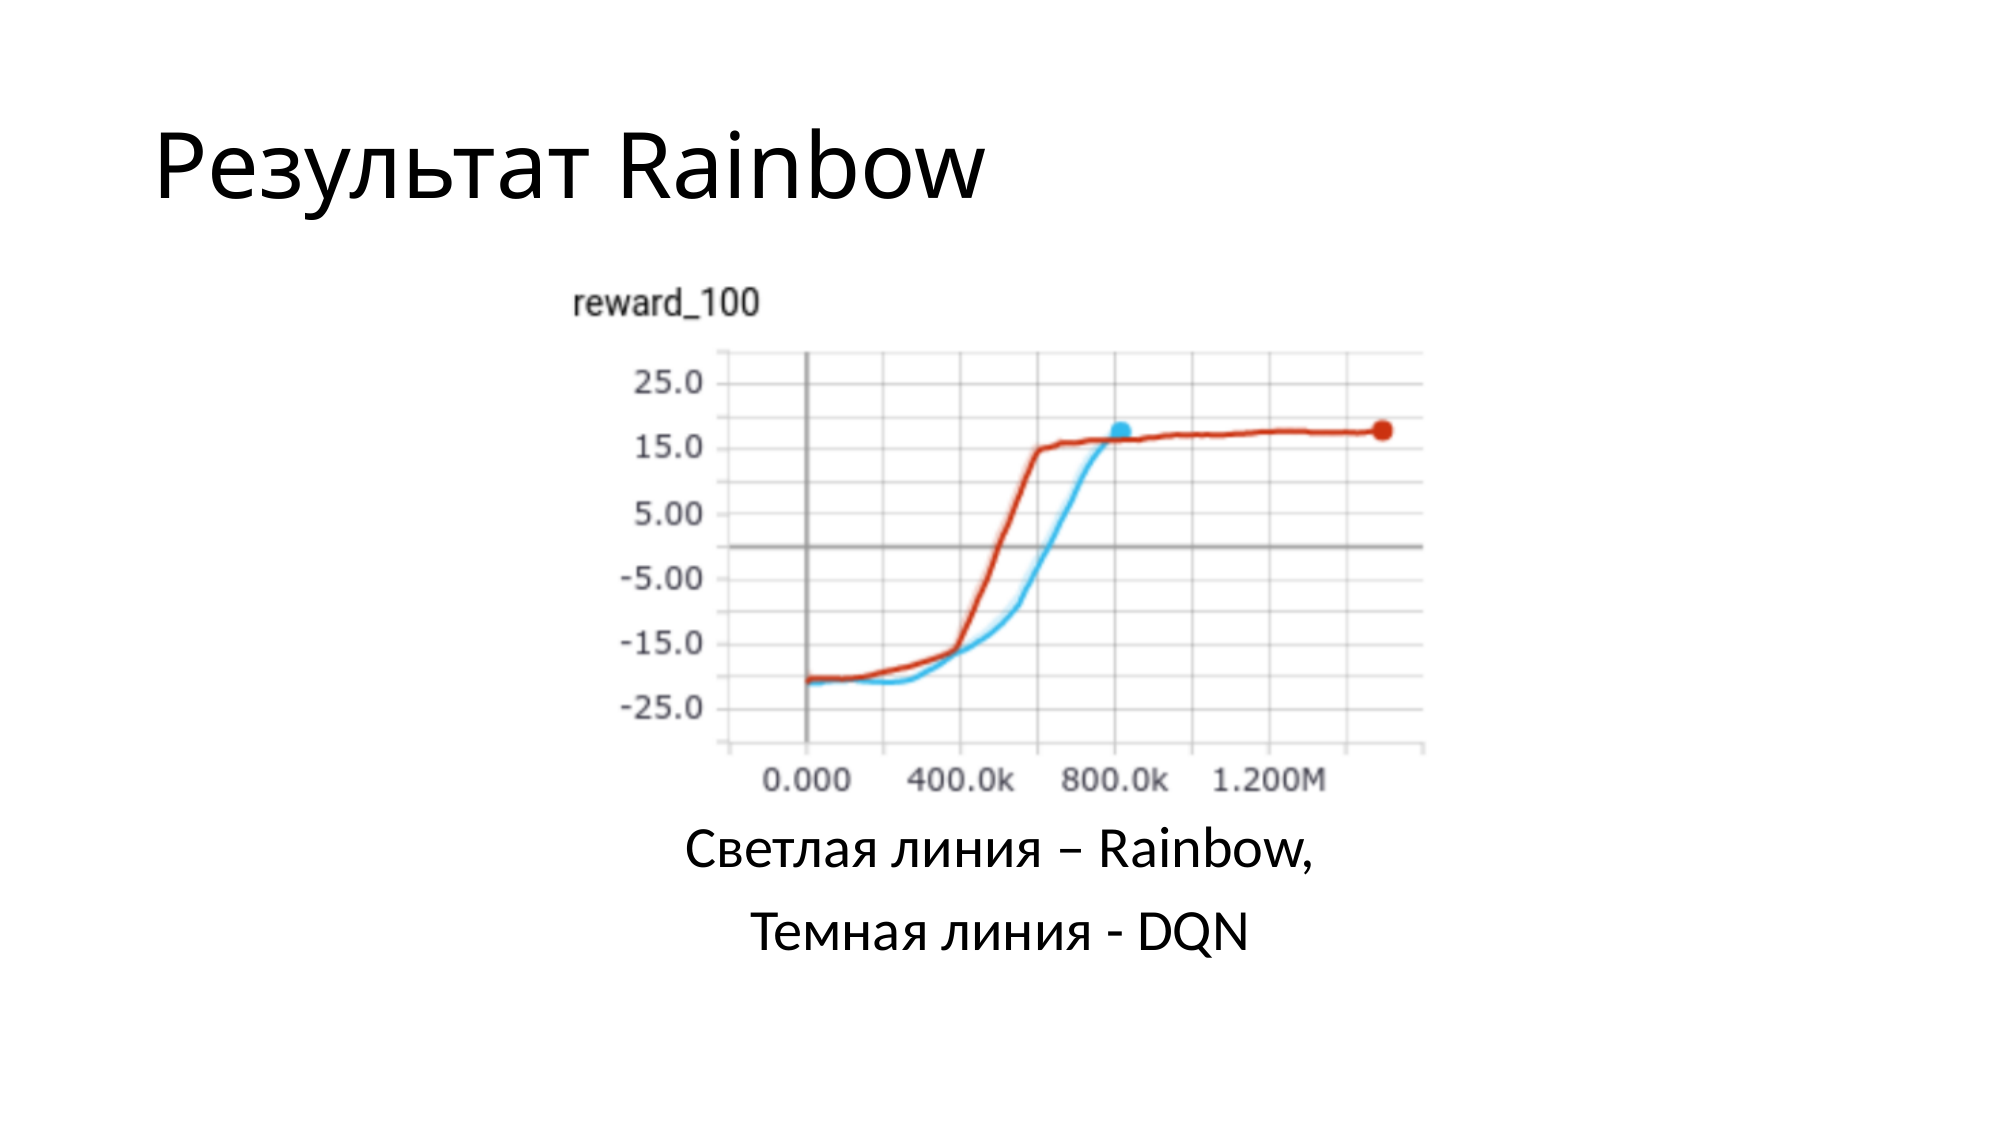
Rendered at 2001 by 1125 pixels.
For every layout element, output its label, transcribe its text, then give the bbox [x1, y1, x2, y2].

picture [569, 277, 1431, 805]
title Результат Rainbow [137, 59, 1863, 278]
list Светлая линия – Rainbow, Темная линия - DQN [137, 299, 1863, 1014]
